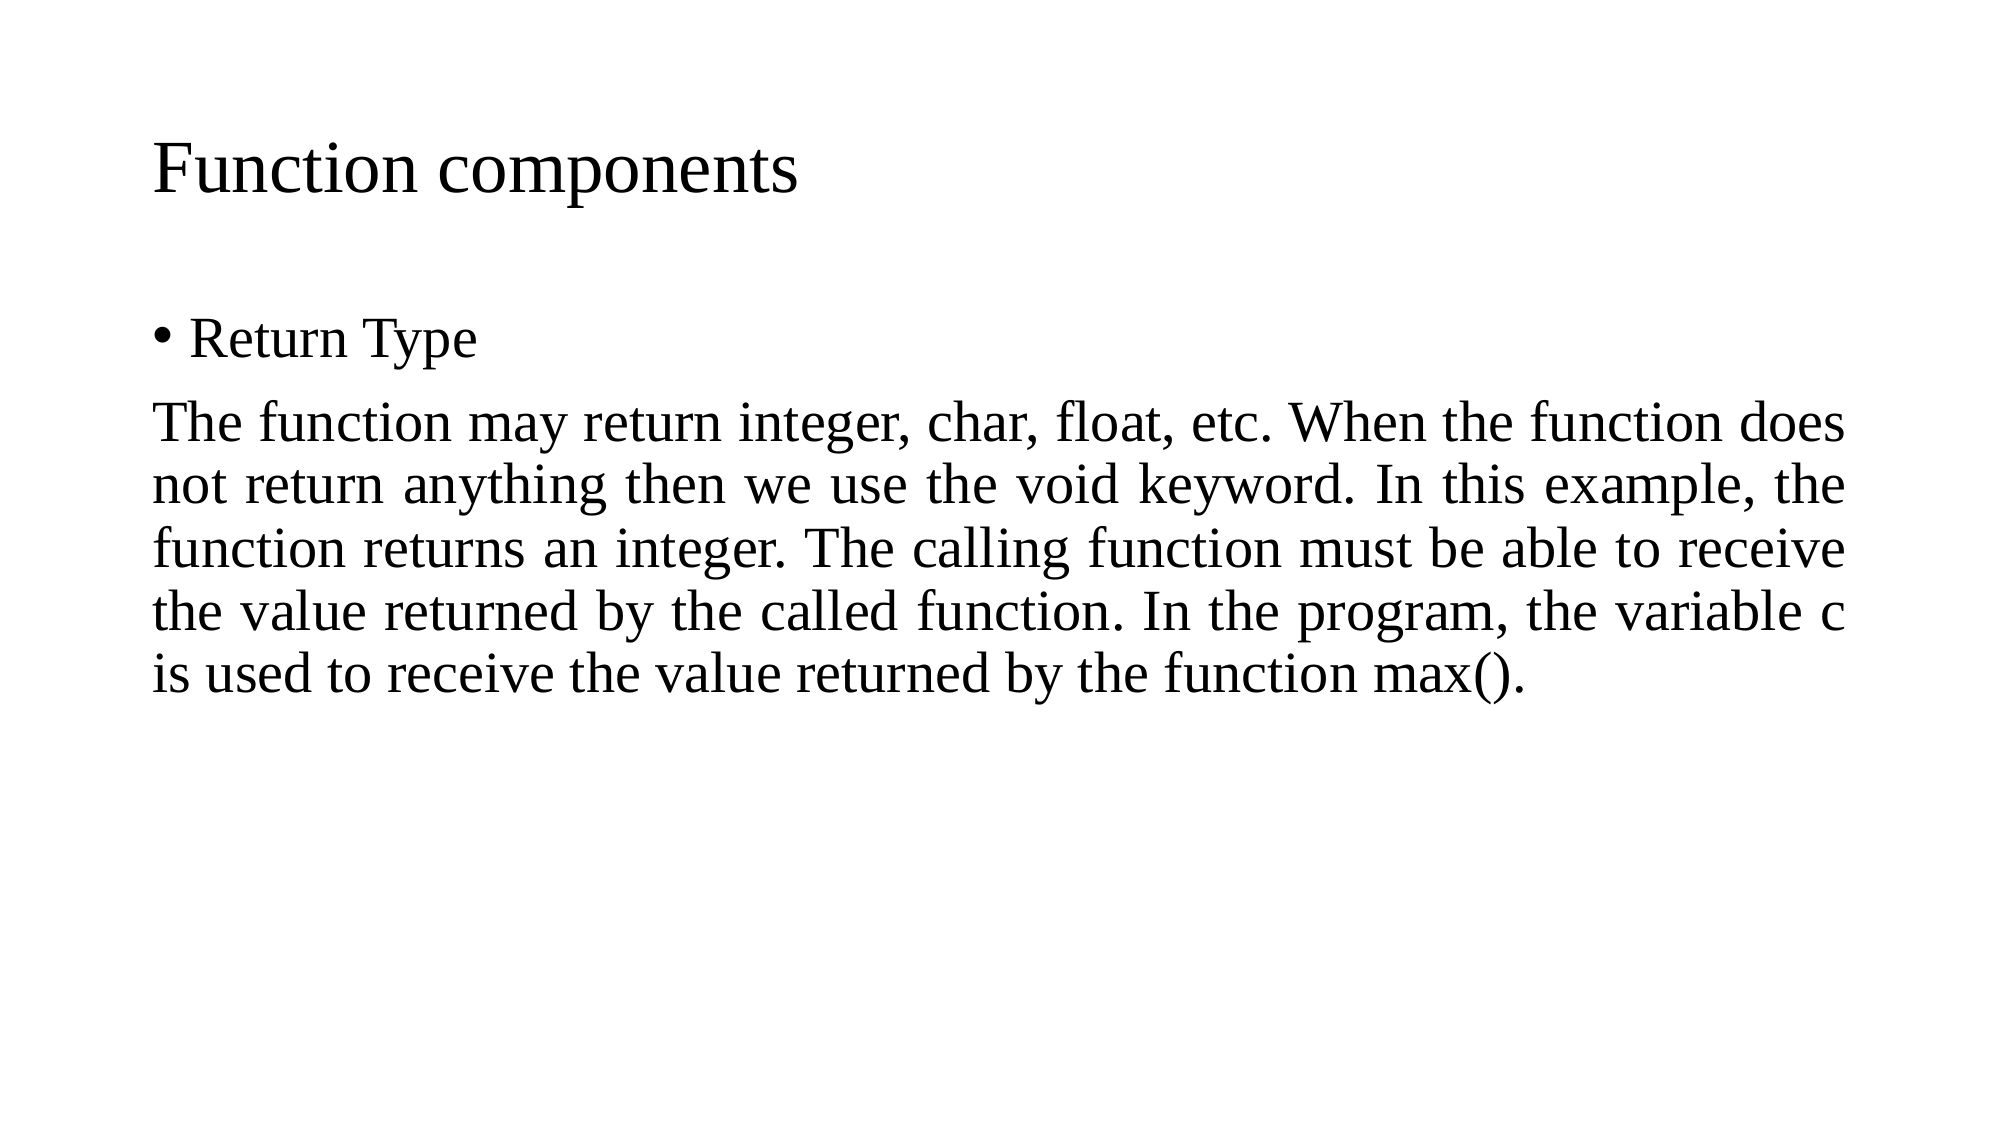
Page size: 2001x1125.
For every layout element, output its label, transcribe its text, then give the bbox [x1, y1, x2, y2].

list Return Type The function may return integer, char, float, etc. When the function does not return anything then we use the void keyword. In this example, the function returns an integer. The calling function must be able to receive the value returned by the called function. In the program, the variable c is used to receive the value returned by the function max(). [137, 299, 1863, 1014]
title Function components [137, 59, 1863, 278]
